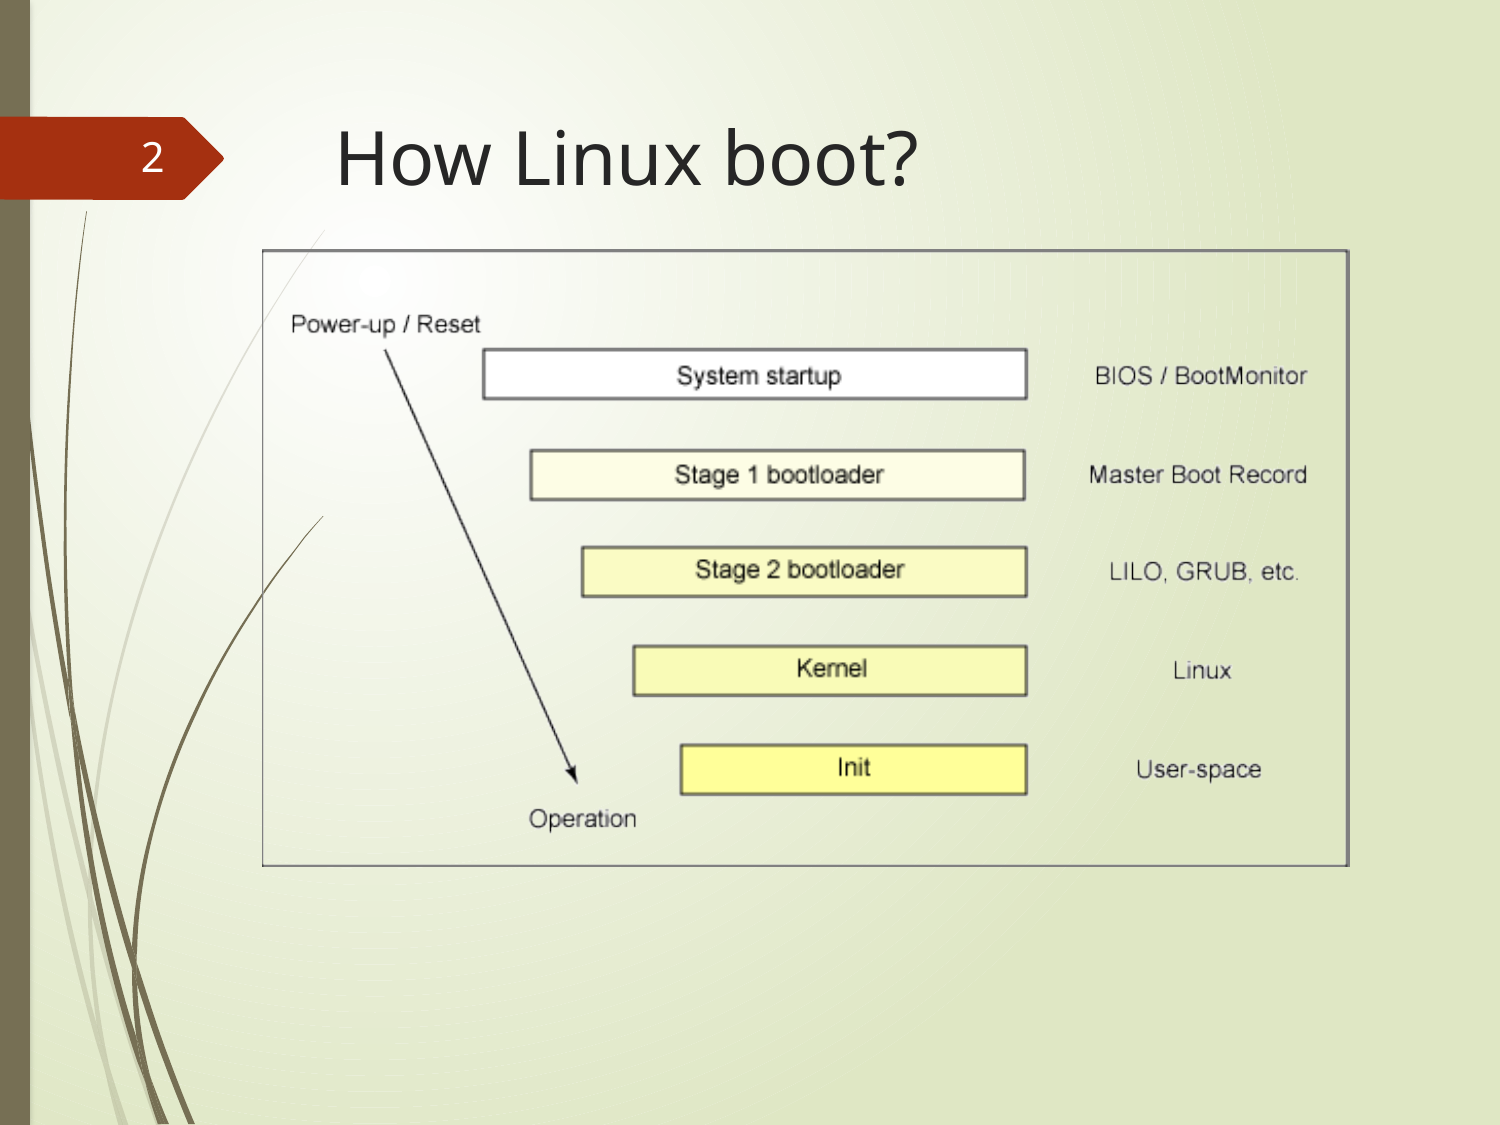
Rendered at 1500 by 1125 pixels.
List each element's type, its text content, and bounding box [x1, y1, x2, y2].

slide_number 2 [83, 129, 180, 190]
title How Linux boot? [319, 102, 1400, 313]
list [262, 249, 1351, 867]
